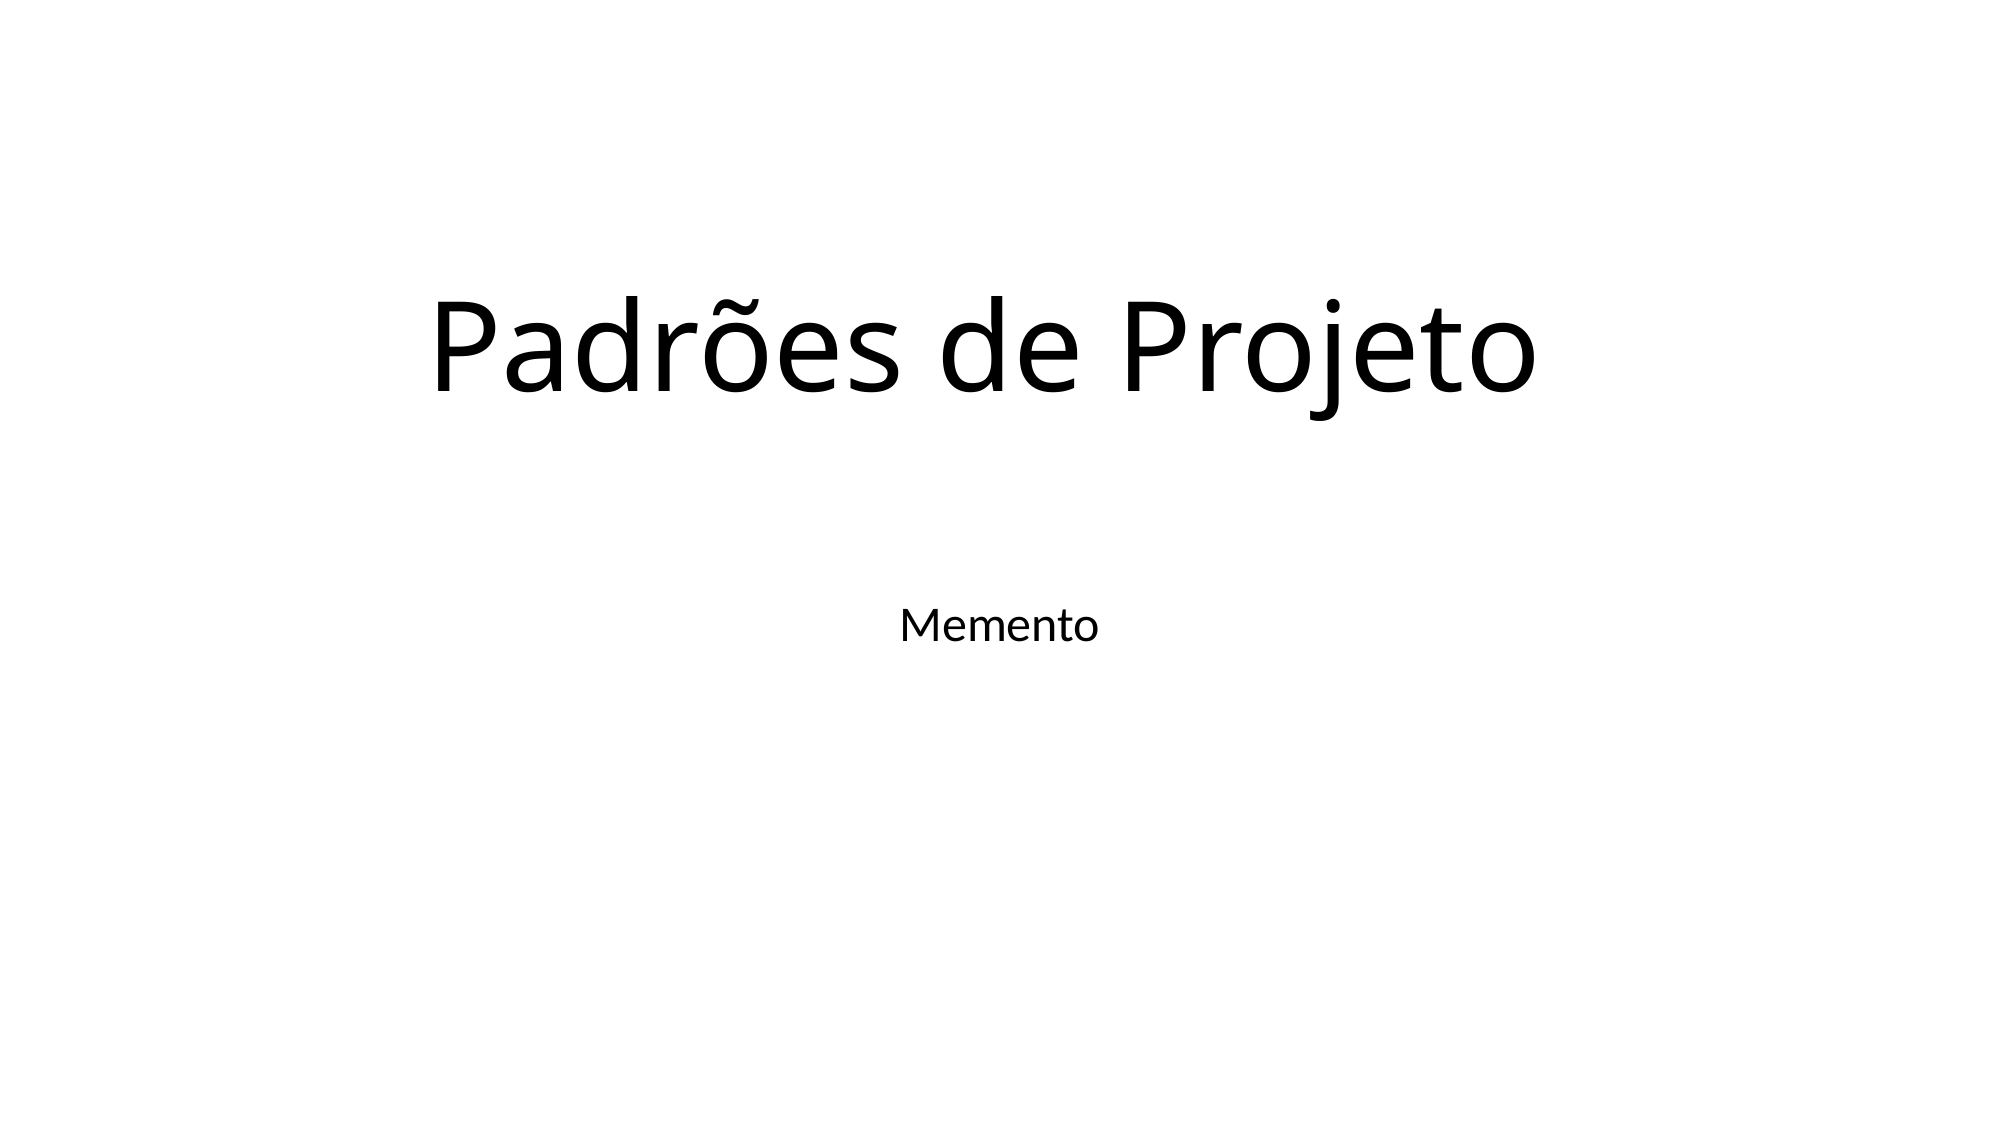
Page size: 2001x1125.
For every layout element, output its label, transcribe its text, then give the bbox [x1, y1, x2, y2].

title Padrões de Projeto [249, 184, 1750, 576]
subtitle Memento [249, 590, 1750, 863]
